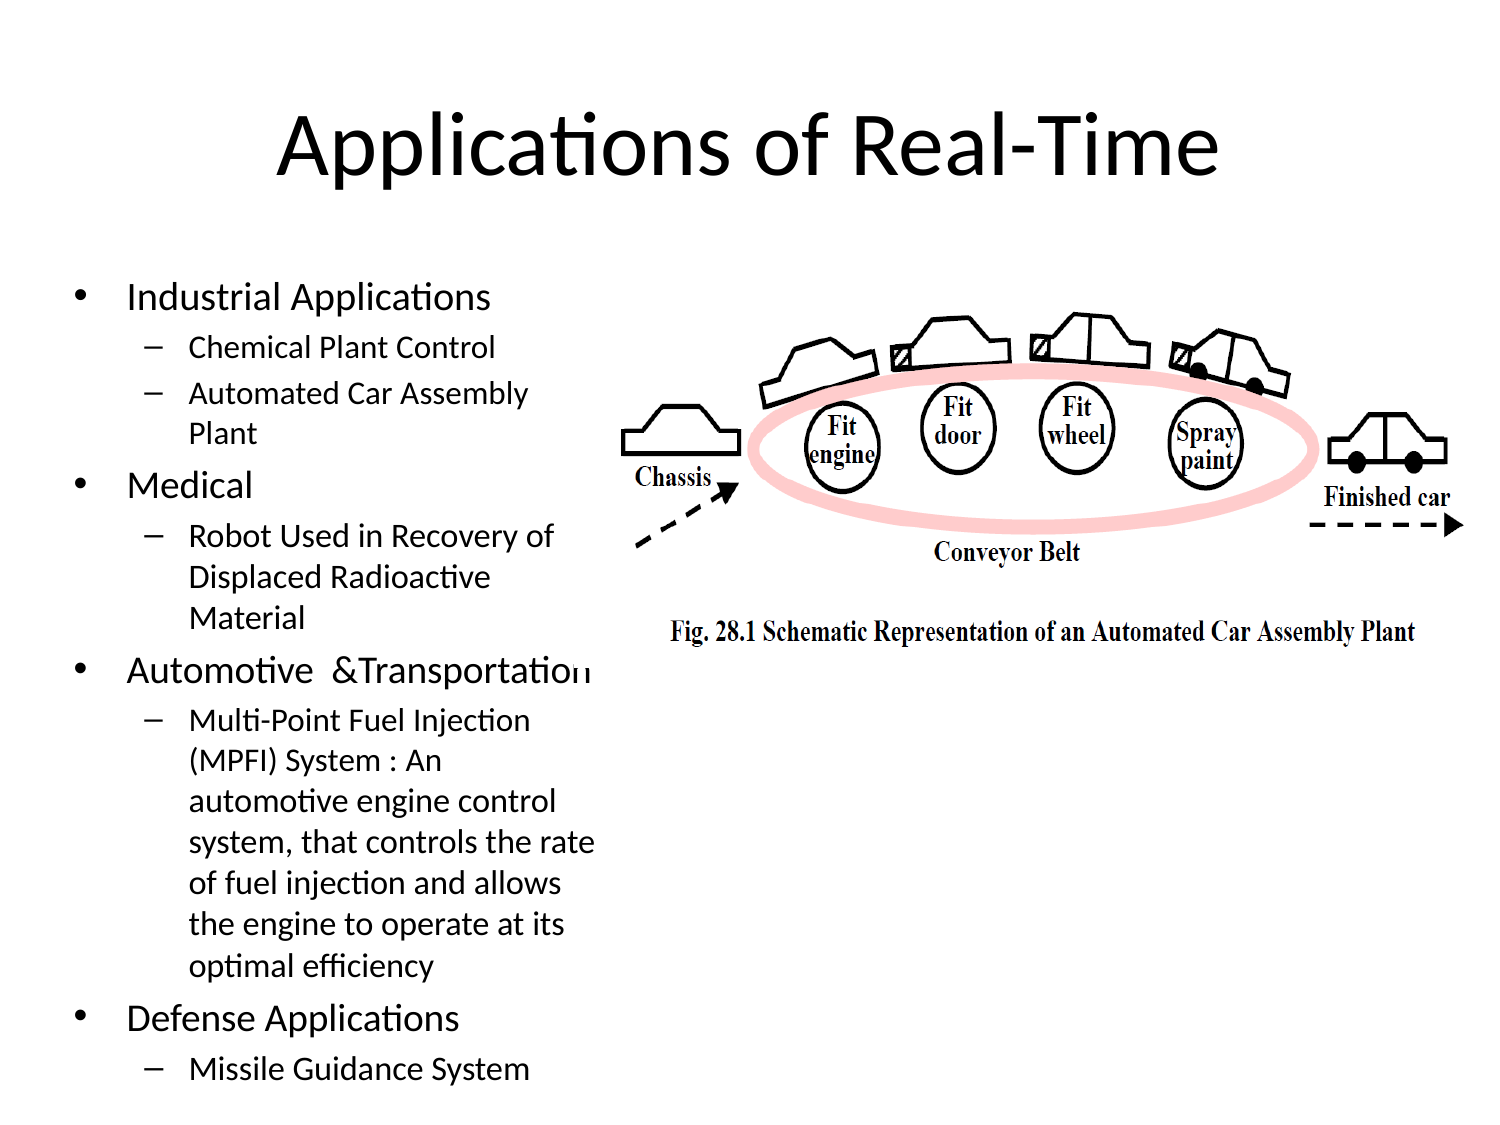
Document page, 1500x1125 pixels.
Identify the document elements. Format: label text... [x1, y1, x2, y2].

title Applications of Real-Time [75, 45, 1425, 233]
picture [573, 292, 1500, 669]
list Industrial Applications Chemical Plant Control Automated Car Assembly Plant Medical Robot Used in Recovery of Displaced Radioactive Material Automotive &Transportation Multi-Point Fuel Injection (MPFI) System : An automotive engine control system, that controls the rate of fuel injection and allows the engine to operate at its optimal efficiency Defense Applications Missile Guidance System [58, 262, 622, 1102]
